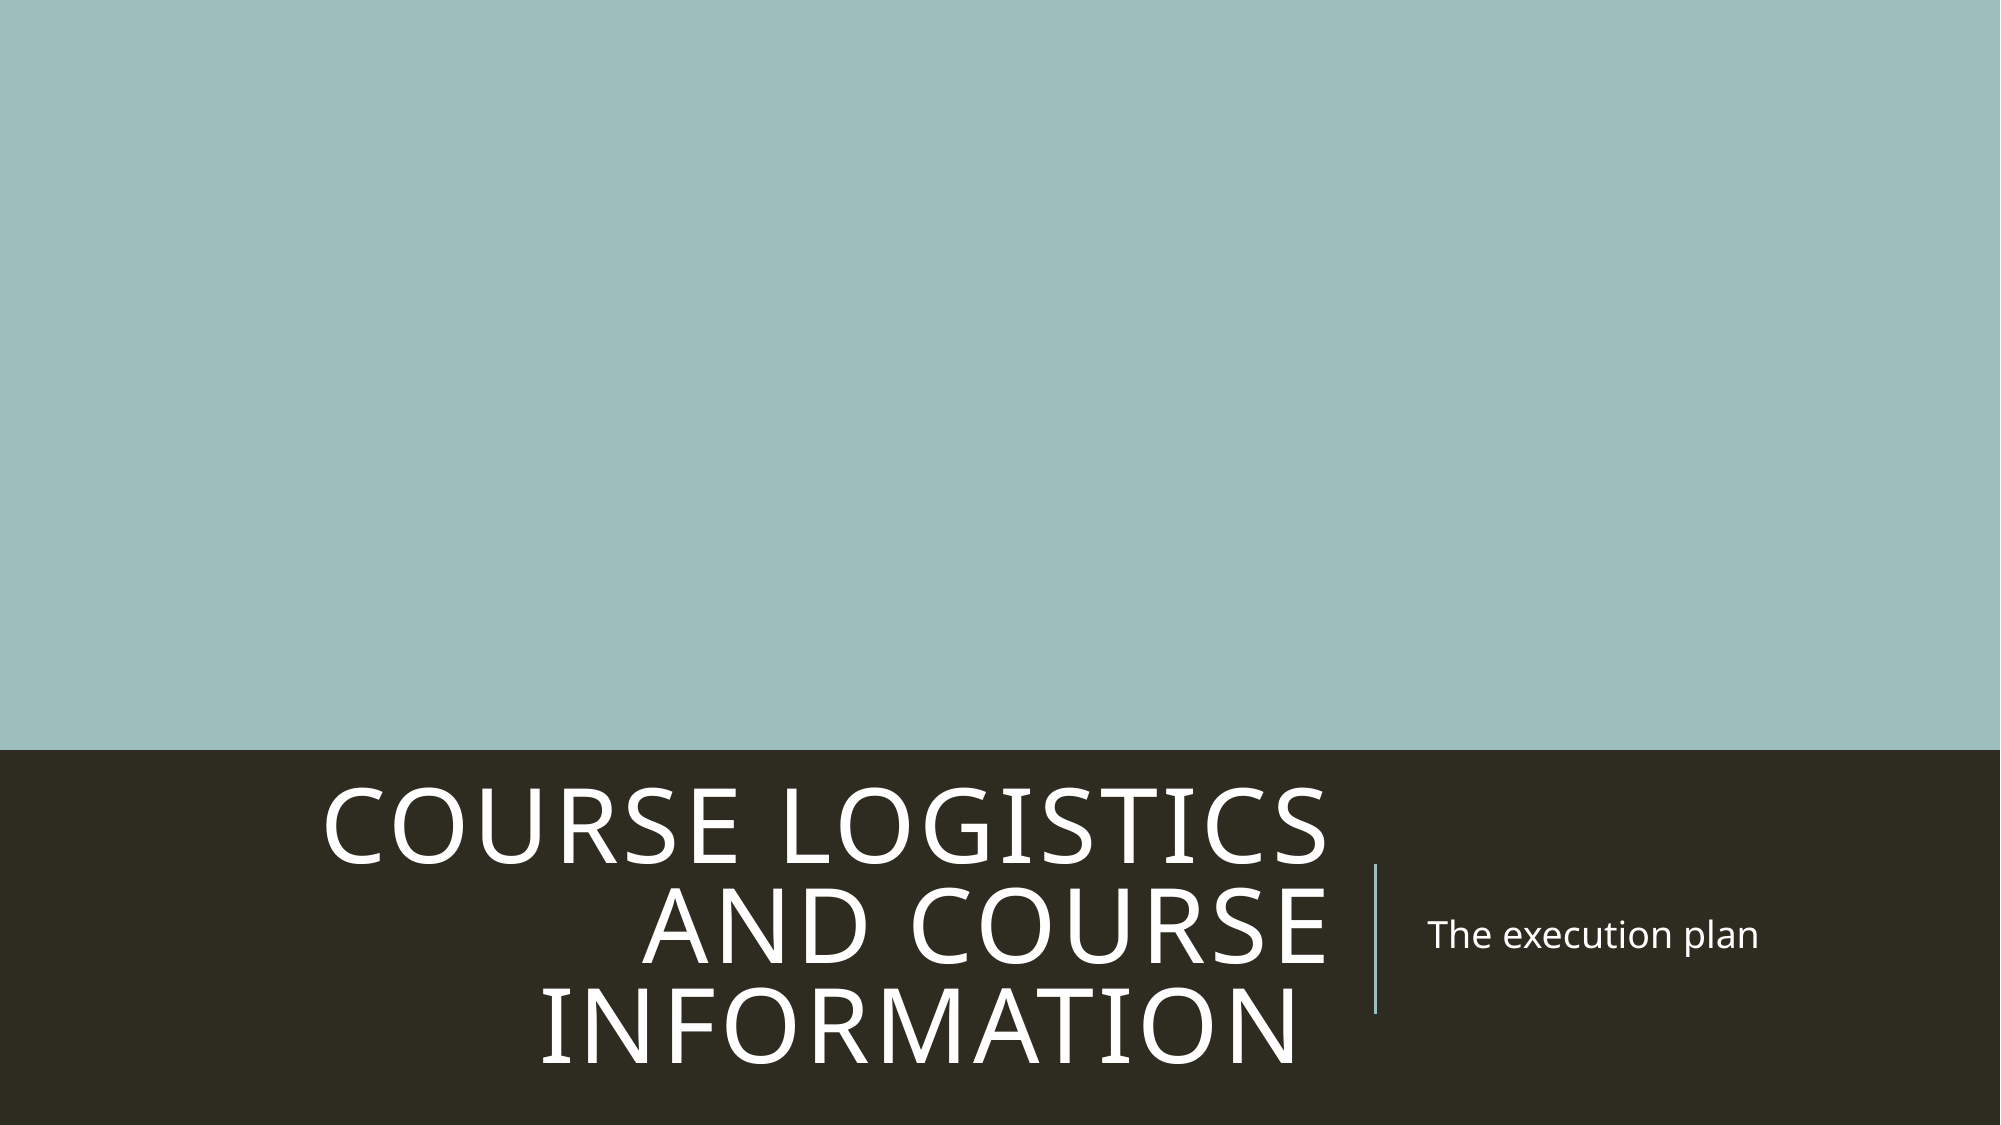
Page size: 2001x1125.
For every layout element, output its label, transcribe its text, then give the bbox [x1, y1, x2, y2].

subtitle The execution plan [1412, 813, 1938, 1054]
title Course logistics and course information [75, 813, 1350, 1054]
